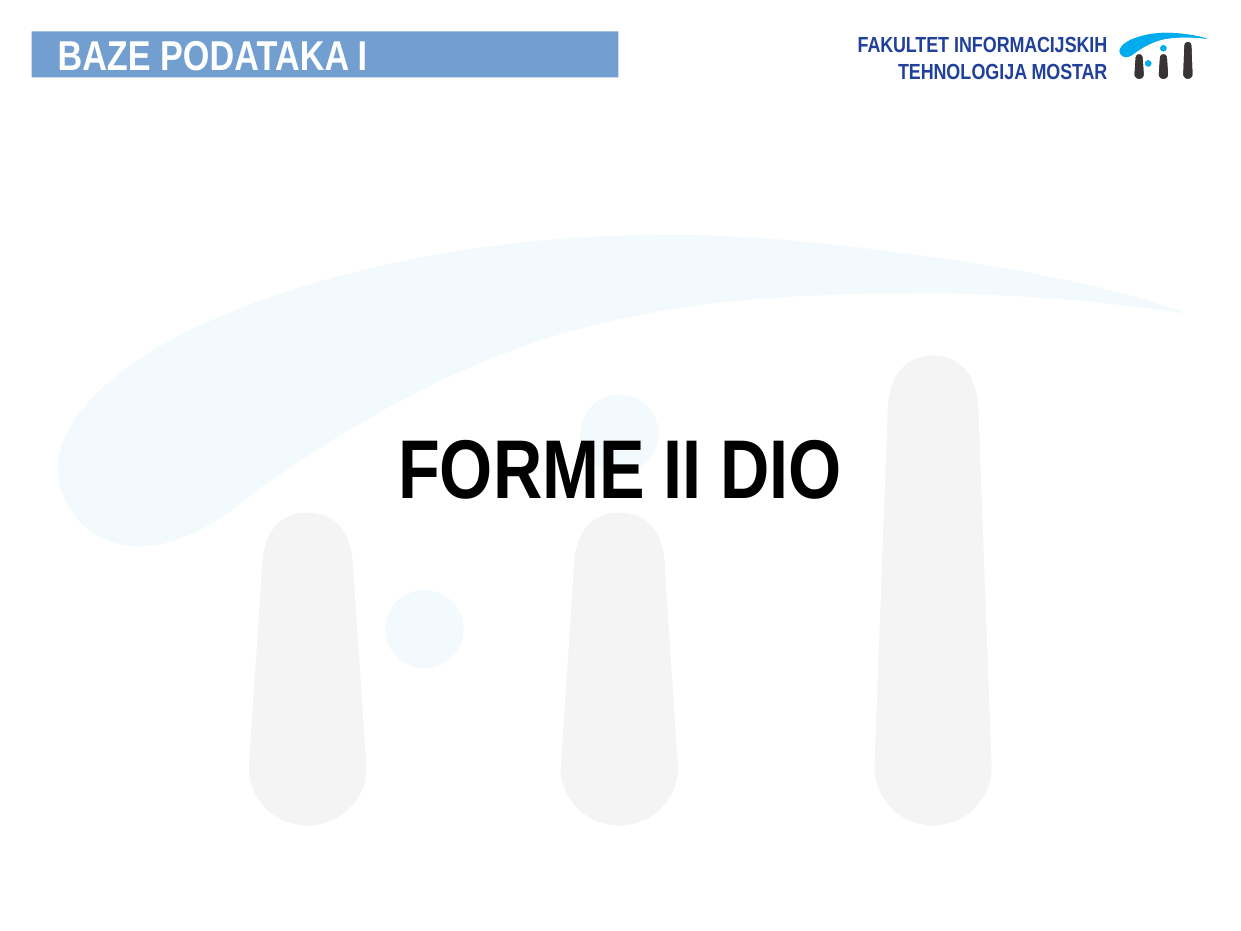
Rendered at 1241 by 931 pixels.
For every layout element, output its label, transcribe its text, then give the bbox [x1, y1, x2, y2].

text_box FORME II DIO [81, 373, 1159, 557]
